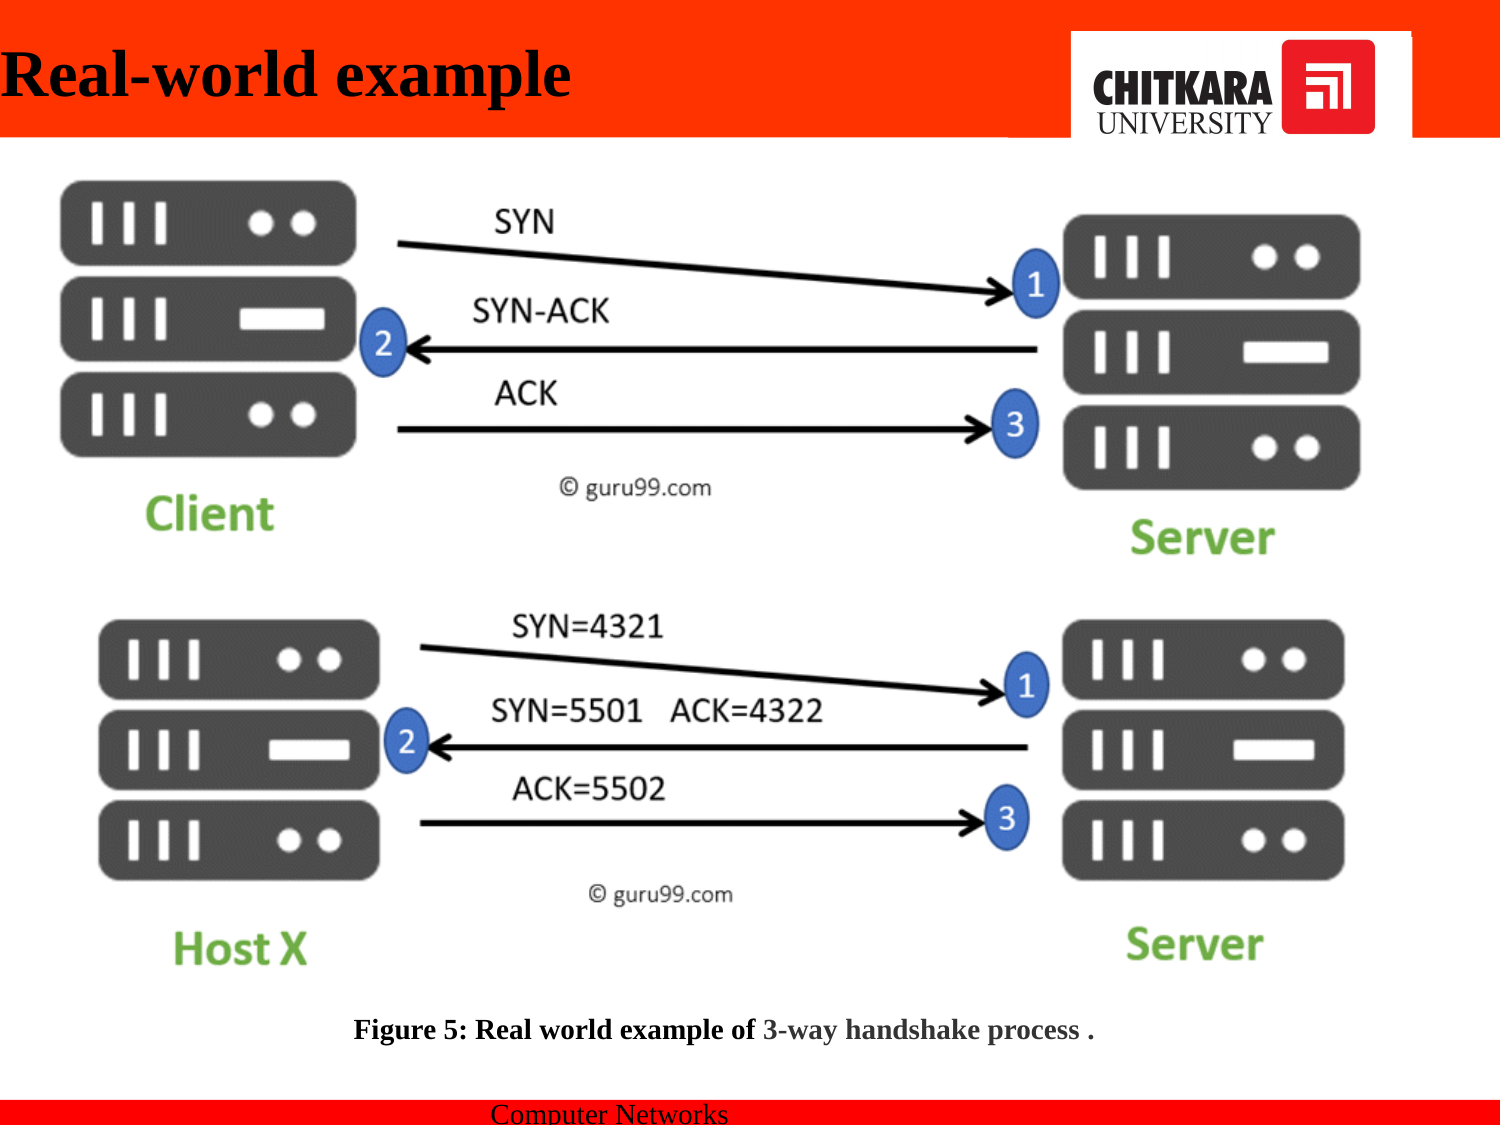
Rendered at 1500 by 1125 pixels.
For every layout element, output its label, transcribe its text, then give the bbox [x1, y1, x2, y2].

title Real-world example [0, 0, 900, 150]
footer Computer Networks [0, 1082, 1380, 1125]
picture [85, 597, 1351, 975]
picture [1074, 37, 1390, 138]
picture [46, 162, 1367, 569]
text_box Figure 5: Real world example of 3-way handshake process . [338, 1003, 1318, 1053]
